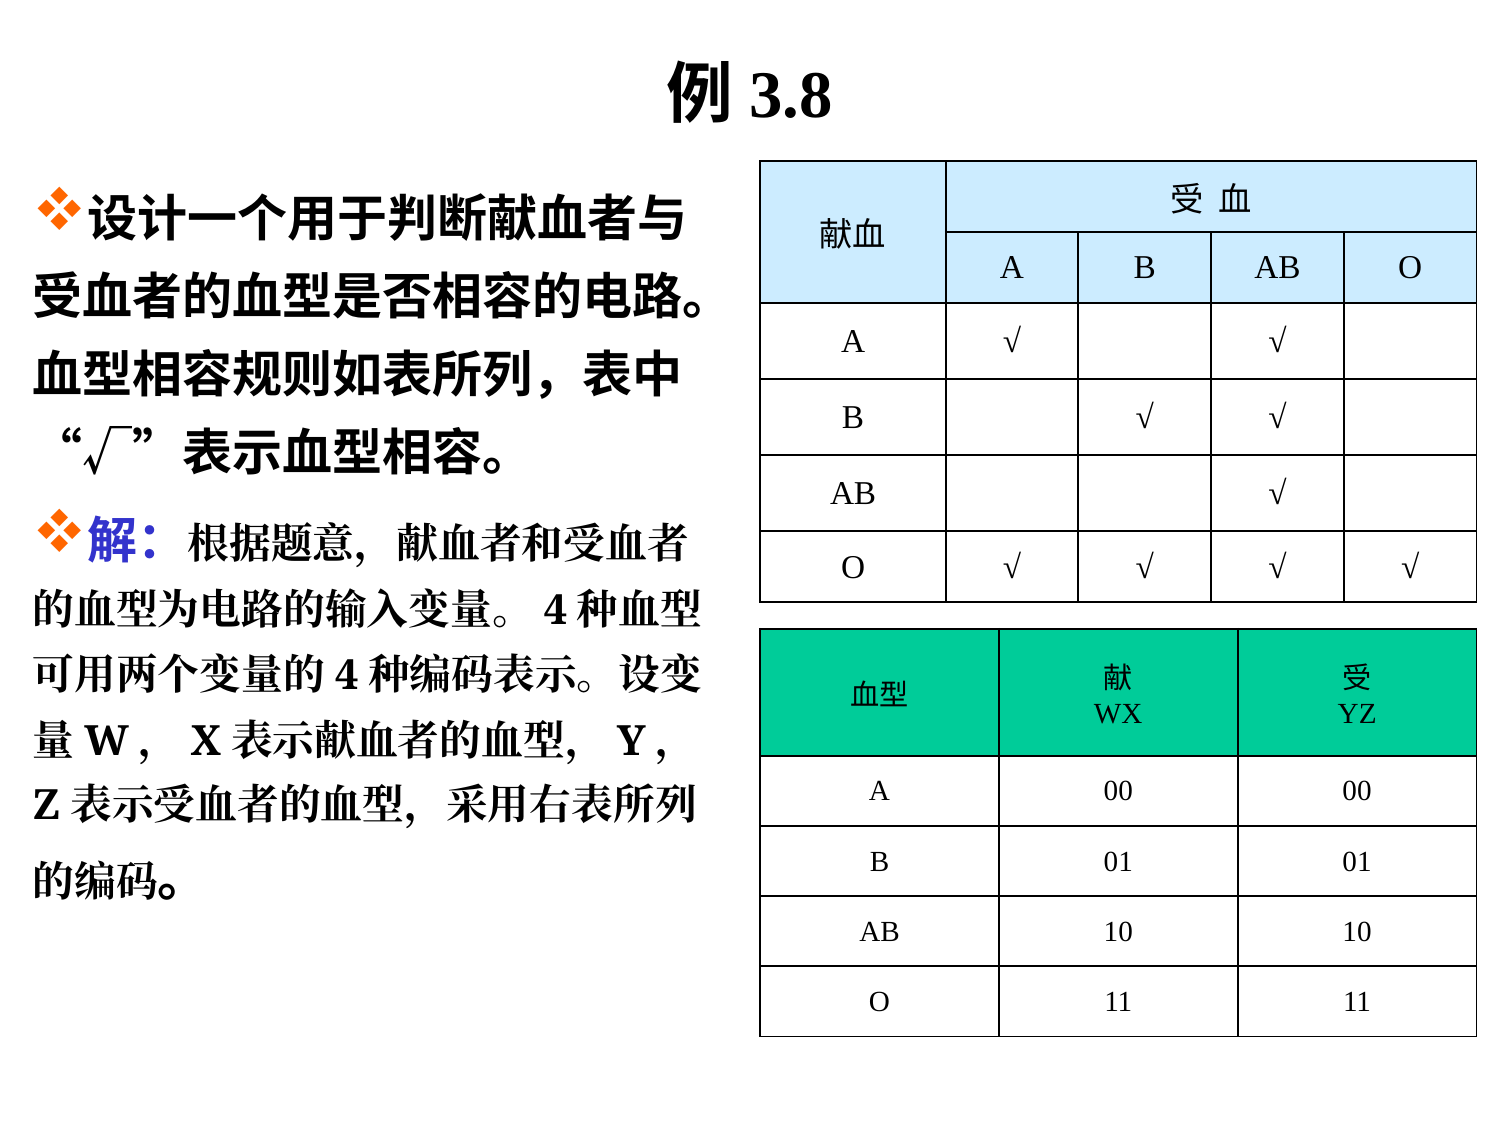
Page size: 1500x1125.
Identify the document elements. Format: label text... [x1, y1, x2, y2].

table_cell O [761, 532, 945, 601]
table_cell √ [1212, 532, 1343, 601]
table_cell AB [1212, 233, 1343, 302]
table_cell √ [947, 532, 1077, 601]
table_cell √ [1212, 304, 1343, 378]
table_cell 00 [1239, 757, 1476, 825]
table_cell B [761, 380, 945, 454]
table_cell 01 [1000, 827, 1237, 895]
table_cell 11 [1239, 967, 1476, 1036]
table_cell 00 [1000, 757, 1237, 825]
table_cell √ [1212, 456, 1343, 530]
table_header 受 YZ [1239, 630, 1476, 755]
table_cell [1345, 380, 1476, 454]
table_header 献 WX [1000, 630, 1237, 755]
table_cell 10 [1239, 897, 1476, 965]
table_cell [1079, 304, 1210, 378]
table_cell [1345, 304, 1476, 378]
table_cell O [761, 967, 998, 1036]
table_cell O [1345, 233, 1476, 302]
title 例3.8 [112, 66, 1388, 116]
table_cell [1079, 456, 1210, 530]
table_cell A [761, 304, 945, 378]
table_cell √ [1212, 380, 1343, 454]
table_cell √ [947, 304, 1077, 378]
table_cell A [761, 757, 998, 825]
table_header 献血 [761, 162, 945, 302]
table_cell 10 [1000, 897, 1237, 965]
table_cell A [947, 233, 1077, 302]
table_cell AB [761, 897, 998, 965]
table_header 血型 [761, 630, 998, 755]
table_cell [947, 456, 1077, 530]
table_cell [947, 380, 1077, 454]
table_cell AB [761, 456, 945, 530]
table_cell 01 [1239, 827, 1476, 895]
list 设计一个用于判断献血者与受血者的血型是否相容的电路。血型相容规则如表所列，表中“√”表示血型相容。 解：根据题意，献血者和受血者的血型为电路的输入变量。4种血型可用两个变量的4种编码表示。设变量W，X表示献血者的血型，Y，Z表示受血者的血型，采用右表所列的编码。 [17, 160, 735, 1071]
table_cell √ [1079, 532, 1210, 601]
table_cell B [761, 827, 998, 895]
table_header 受 血 [947, 162, 1476, 231]
table_cell B [1079, 233, 1210, 302]
table_cell [1345, 456, 1476, 530]
table_cell √ [1079, 380, 1210, 454]
table_cell 11 [1000, 967, 1237, 1036]
table_cell √ [1345, 532, 1476, 601]
